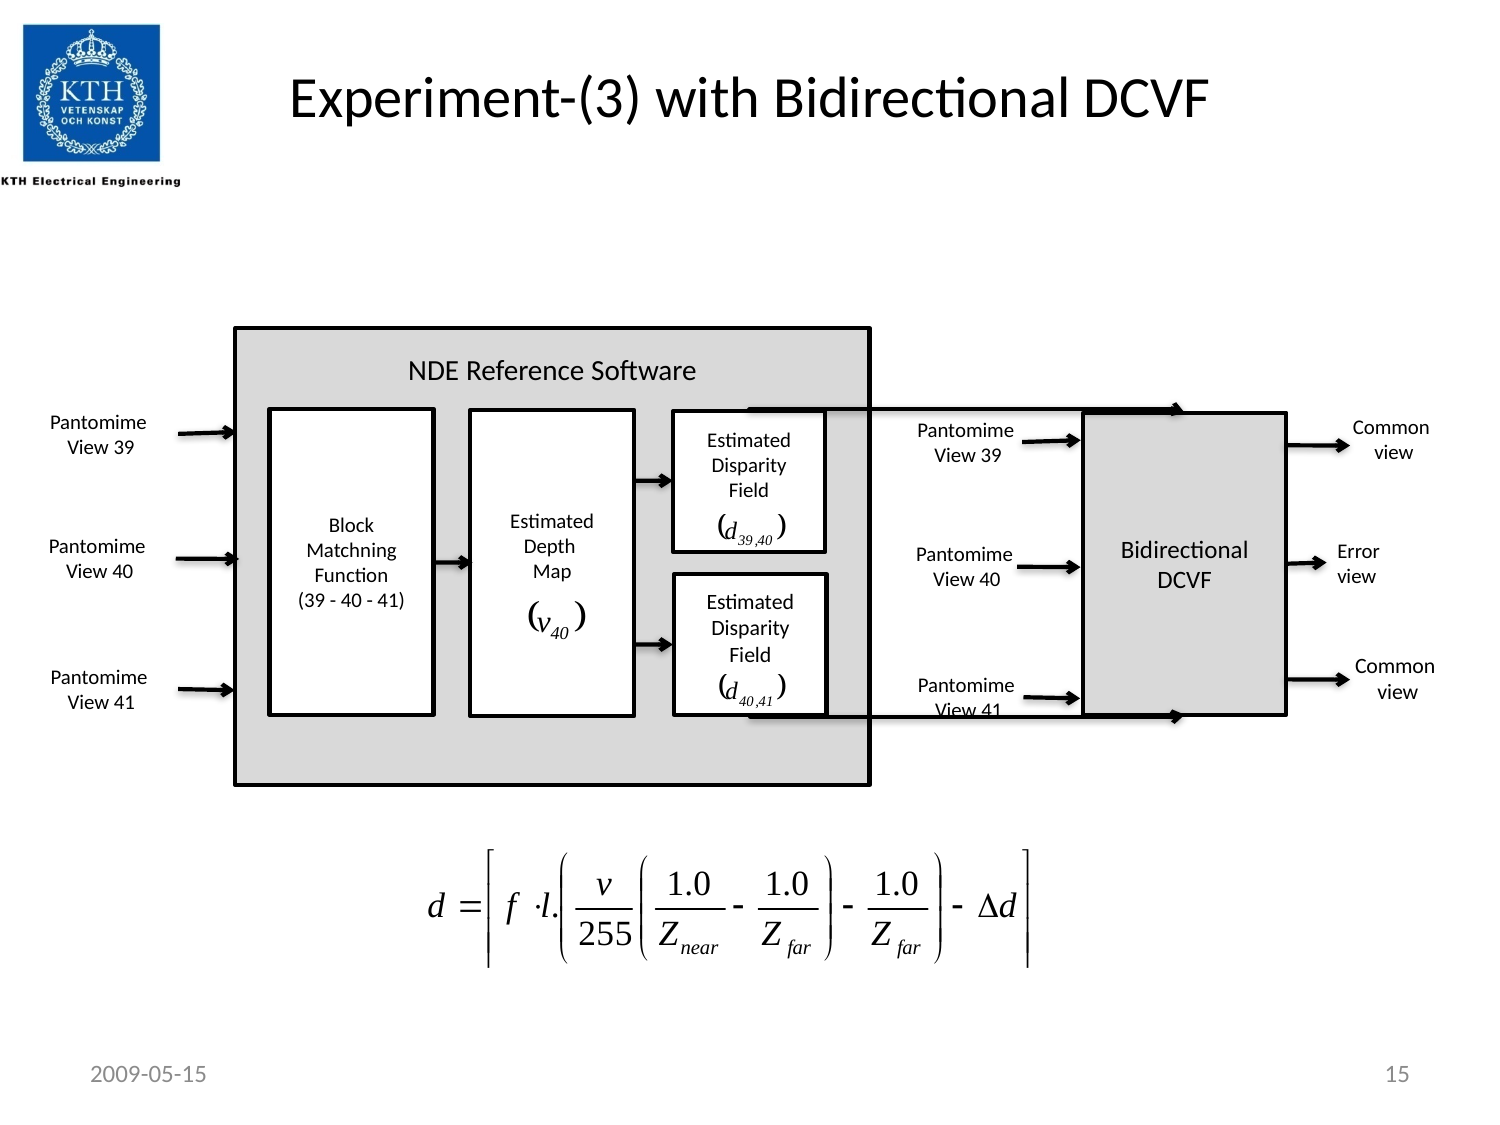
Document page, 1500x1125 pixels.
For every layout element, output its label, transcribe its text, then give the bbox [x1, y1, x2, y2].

title Experiment-(3) with Bidirectional DCVF [75, 0, 1425, 188]
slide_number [75, 1042, 425, 1103]
picture [0, 23, 181, 188]
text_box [23, 327, 1459, 786]
slide_number 15 [1074, 1042, 1425, 1103]
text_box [523, 600, 587, 648]
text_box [421, 843, 1044, 975]
